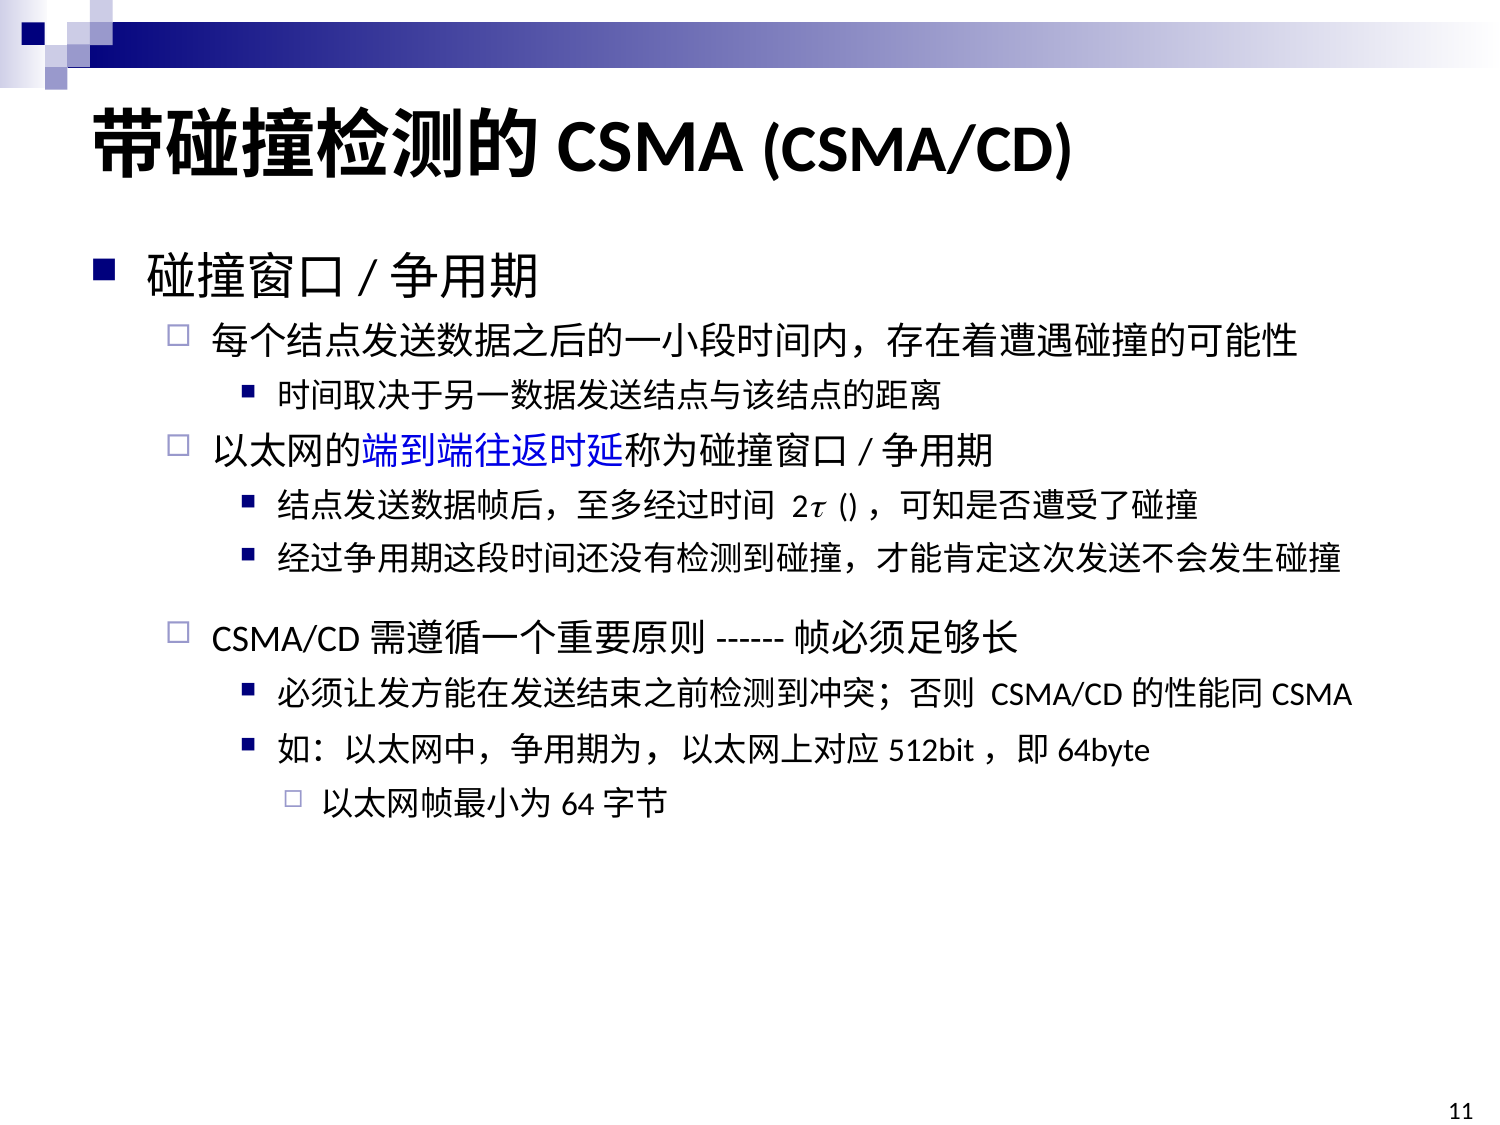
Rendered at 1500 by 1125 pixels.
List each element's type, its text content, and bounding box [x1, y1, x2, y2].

slide_number 115 [1448, 1100, 1483, 1125]
title 带碰撞检测的CSMA (CSMA/CD) [75, 75, 1425, 209]
